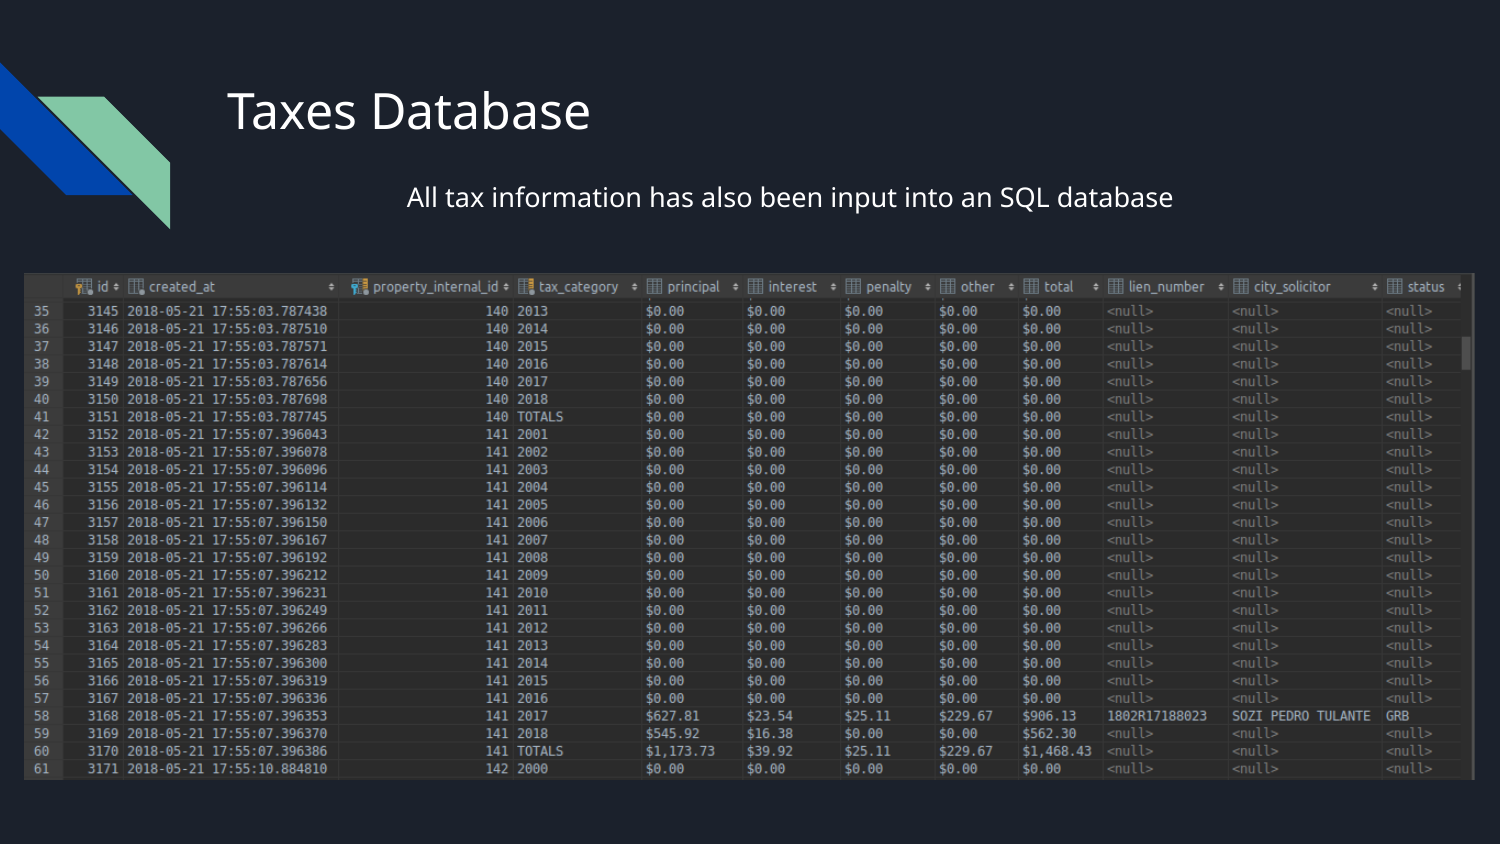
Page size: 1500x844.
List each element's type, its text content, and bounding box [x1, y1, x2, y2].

title Taxes Database [212, 64, 1368, 160]
picture [24, 273, 1476, 780]
list All tax information has also been input into an SQL database [212, 160, 1368, 232]
